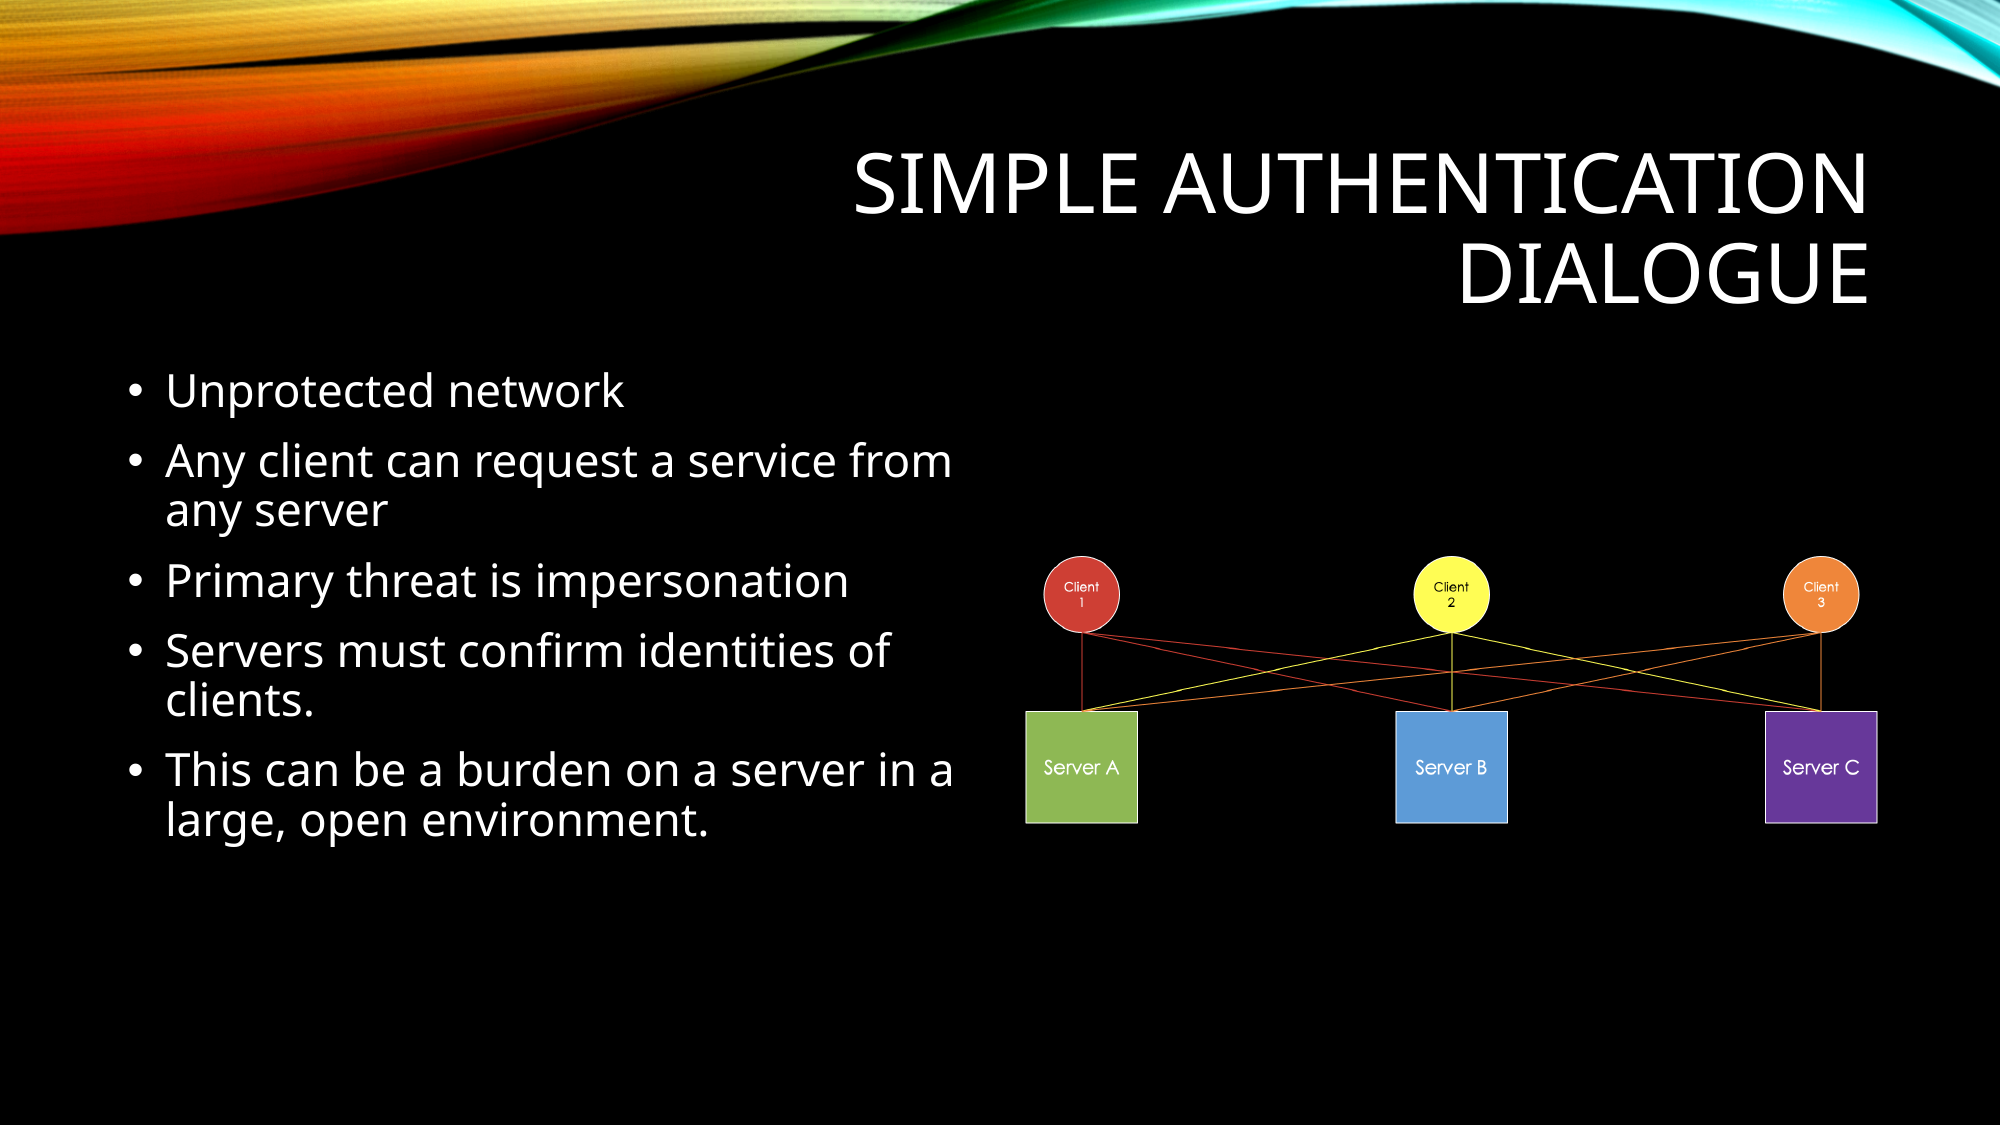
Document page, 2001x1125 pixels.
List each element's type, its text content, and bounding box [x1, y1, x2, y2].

list Unprotected network Any client can request a service from any server Primary threat is impersonation Servers must confirm identities of clients. This can be a burden on a server in a large, open environment. [112, 360, 988, 1021]
title Simple authentication dialogue [474, 125, 1888, 338]
picture [0, 0, 2000, 237]
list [1012, 544, 1888, 836]
